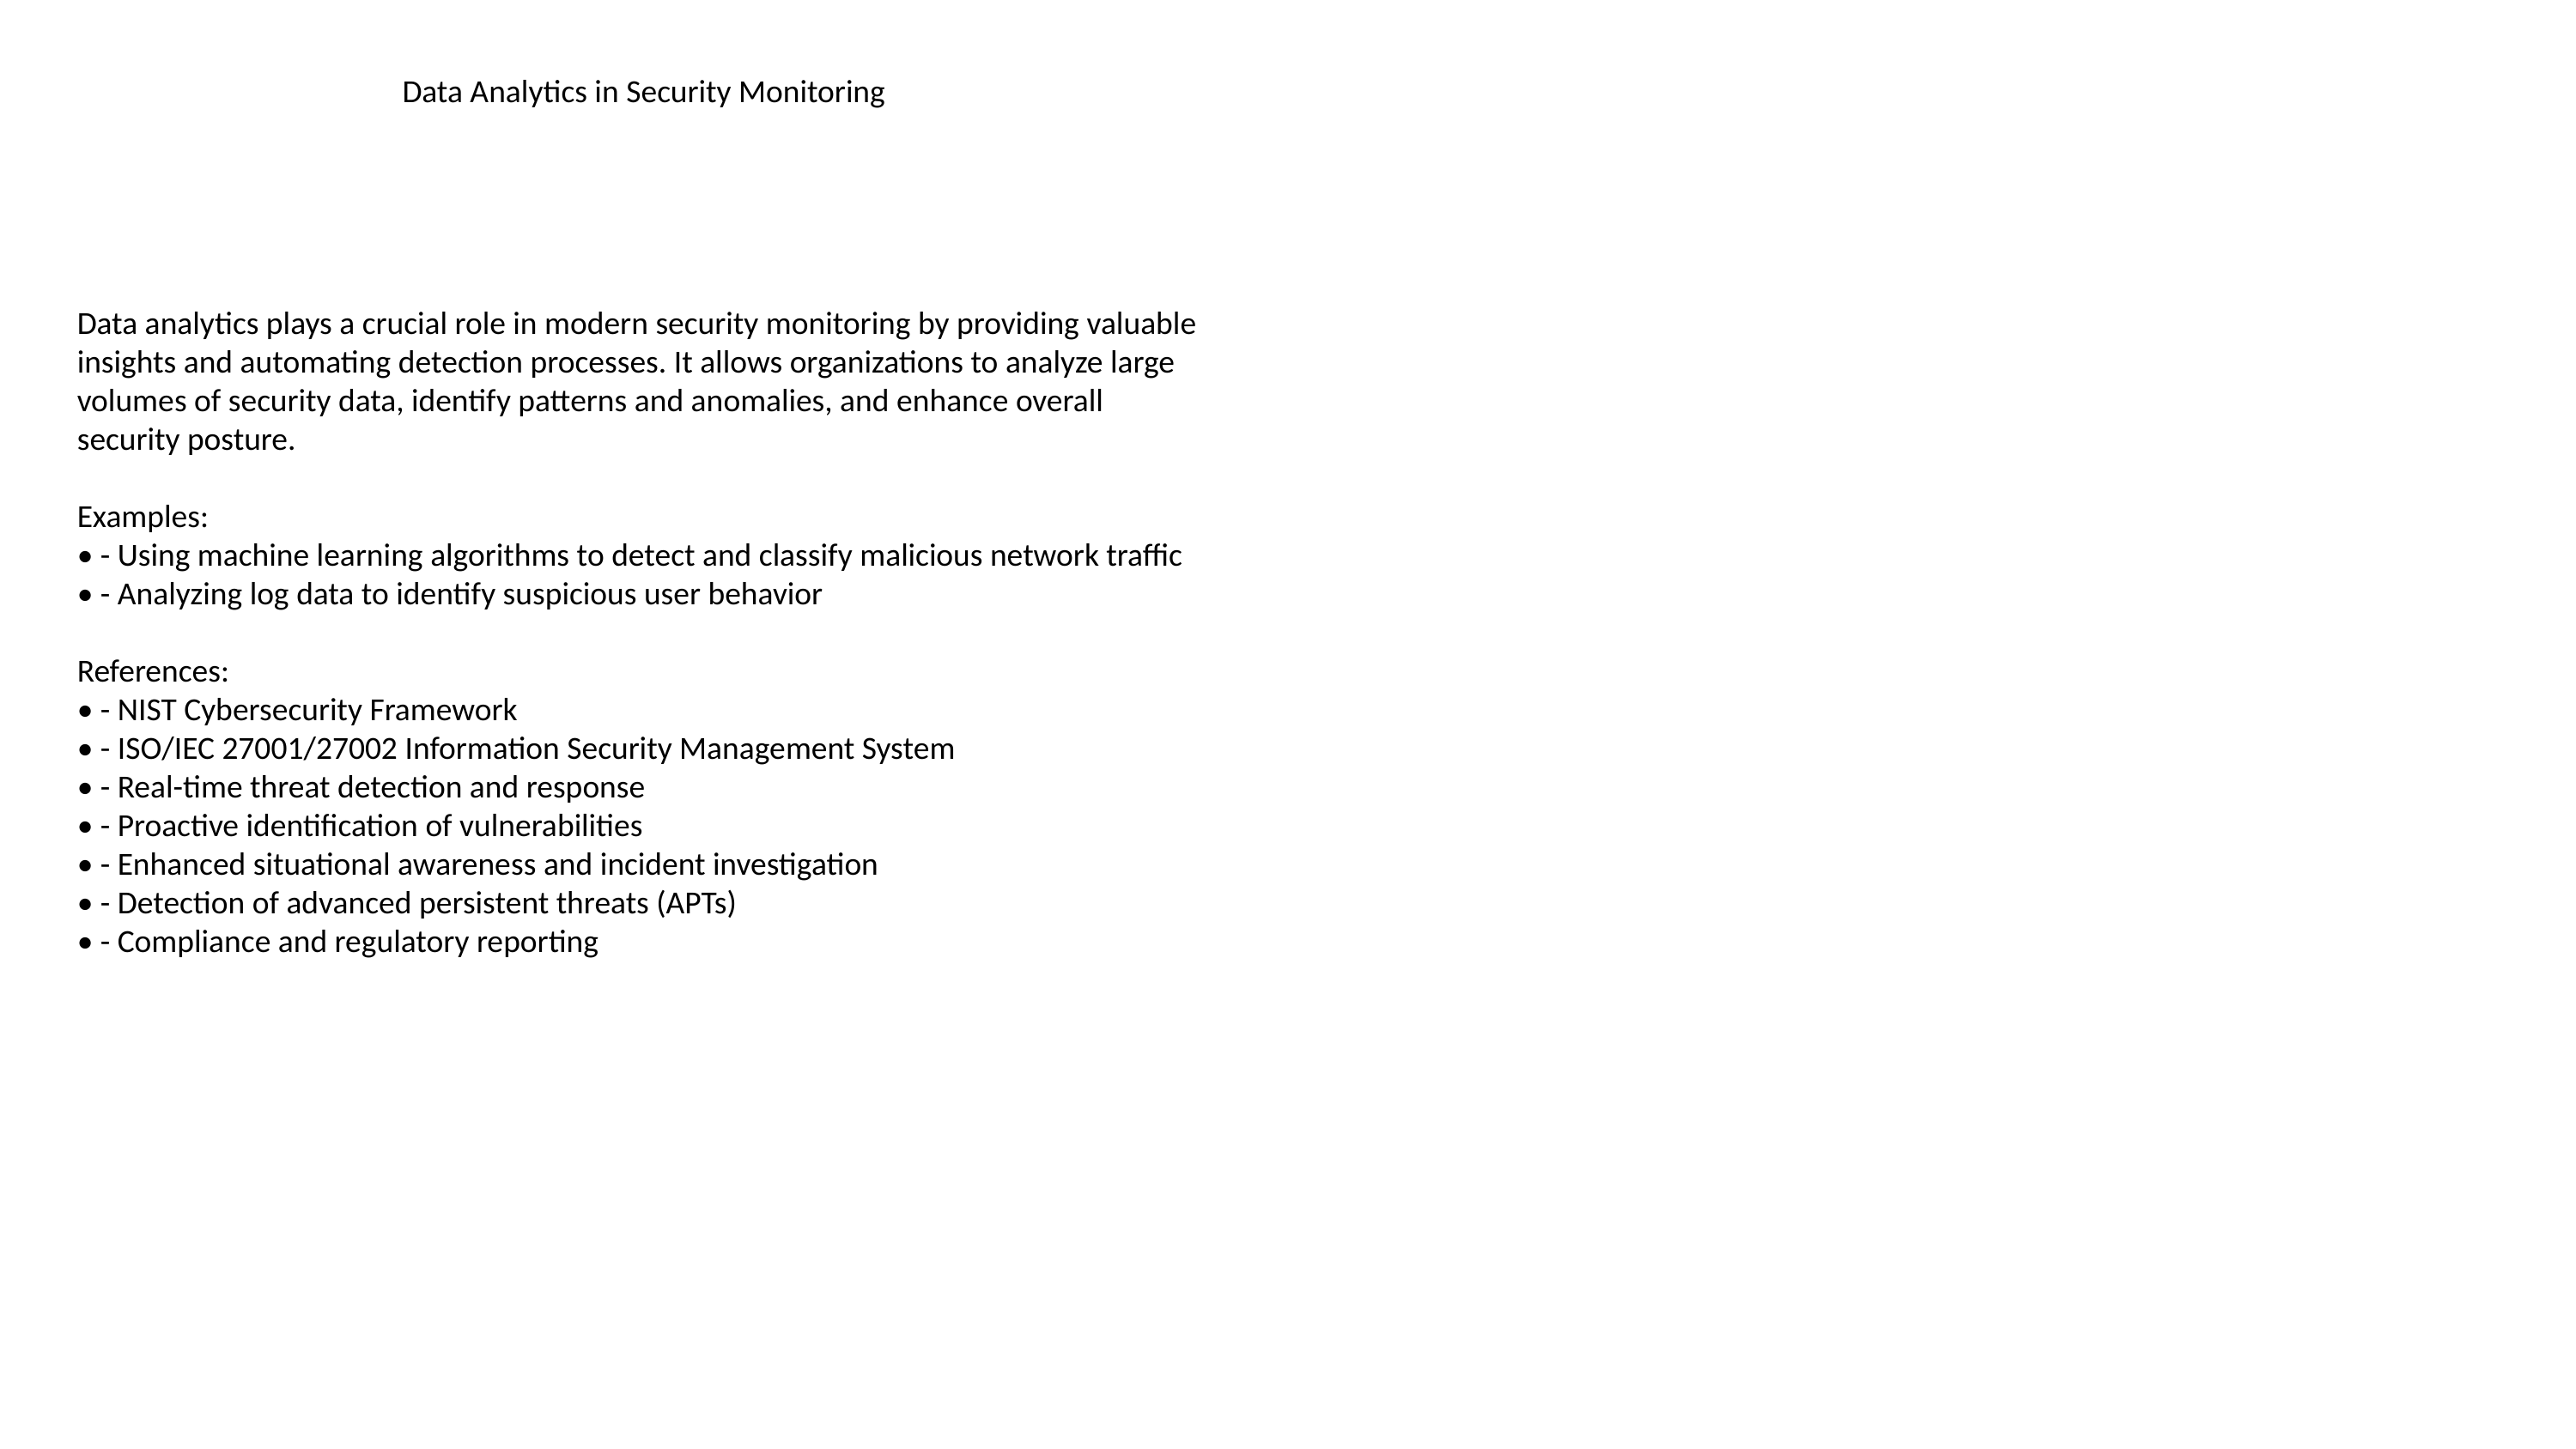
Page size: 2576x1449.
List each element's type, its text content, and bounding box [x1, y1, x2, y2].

text_box Data Analytics in Security Monitoring [389, 64, 899, 116]
text_box Data analytics plays a crucial role in modern security monitoring by providing valuable insights and automating detection processes. It allows organizations to analyze large volumes of security data, identify patterns and anomalies, and enhance overall security posture. Examples: • - Using machine learning algorithms to detect and classify malicious network traffic • - Analyzing log data to identify suspicious user behavior References: • - NIST Cybersecurity Framework • - ISO/IEC 27001/27002 Information Security Management System • - Real-time threat detection and response • - Proactive identification of vulnerabilities • - Enhanced situational awareness and incident investigation • - Detection of advanced persistent threats (APTs) • - Compliance and regulatory reporting [64, 257, 1224, 966]
